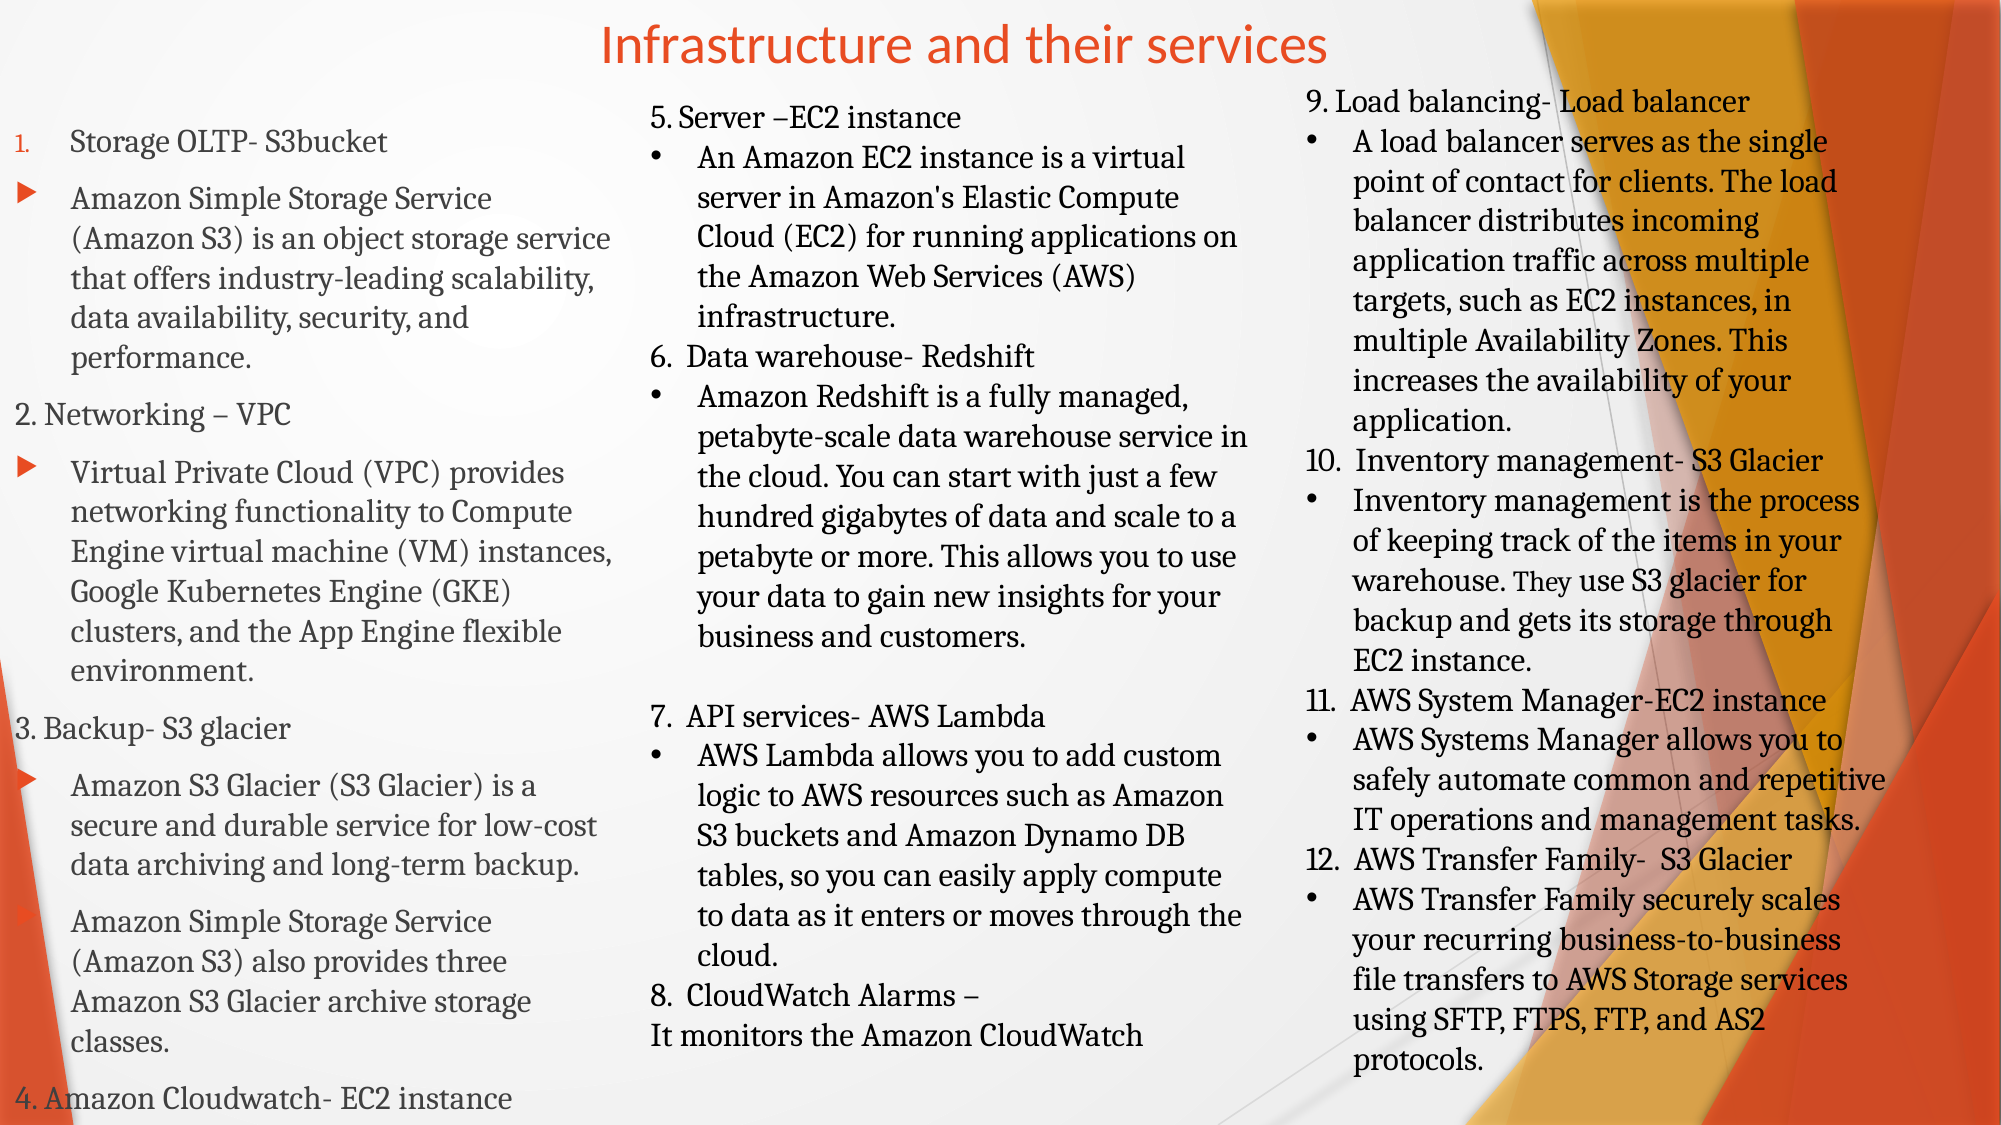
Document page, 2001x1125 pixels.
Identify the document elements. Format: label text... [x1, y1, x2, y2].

list Storage OLTP- S3bucket Amazon Simple Storage Service (Amazon S3) is an object storage service that offers industry-leading scalability, data availability, security, and performance. 2. Networking – VPC Virtual Private Cloud (VPC) provides networking functionality to Compute Engine virtual machine (VM) instances, Google Kubernetes Engine (GKE) clusters, and the App Engine flexible environment. 3. Backup- S3 glacier Amazon S3 Glacier (S3 Glacier) is a secure and durable service for low-cost data archiving and long-term backup. Amazon Simple Storage Service (Amazon S3) also provides three Amazon S3 Glacier archive storage classes. 4. Amazon Cloudwatch- EC2 instance [0, 111, 635, 1125]
text_box 9. Load balancing- Load balancer A load balancer serves as the single point of contact for clients. The load balancer distributes incoming application traffic across multiple targets, such as EC2 instances, in multiple Availability Zones. This increases the availability of your application. 10. Inventory management- S3 Glacier Inventory management is the process of keeping track of the items in your warehouse. They use S3 glacier for backup and gets its storage through EC2 instance. 11. AWS System Manager-EC2 instance AWS Systems Manager allows you to safely automate common and repetitive IT operations and management tasks. 12. AWS Transfer Family- S3 Glacier AWS Transfer Family securely scales your recurring business-to-business file transfers to AWS Storage services using SFTP, FTPS, FTP, and AS2 protocols. [1291, 71, 1904, 1085]
title Infrastructure and their services [95, 0, 1821, 83]
text_box 5. Server –EC2 instance An Amazon EC2 instance is a virtual server in Amazon's Elastic Compute Cloud (EC2) for running applications on the Amazon Web Services (AWS) infrastructure. 6. Data warehouse- Redshift Amazon Redshift is a fully managed, petabyte-scale data warehouse service in the cloud. You can start with just a few hundred gigabytes of data and scale to a petabyte or more. This allows you to use your data to gain new insights for your business and customers. 7. API services- AWS Lambda AWS Lambda allows you to add custom logic to AWS resources such as Amazon S3 buckets and Amazon Dynamo DB tables, so you can easily apply compute to data as it enters or moves through the cloud. 8. CloudWatch Alarms – It monitors the Amazon CloudWatch [635, 87, 1272, 1125]
